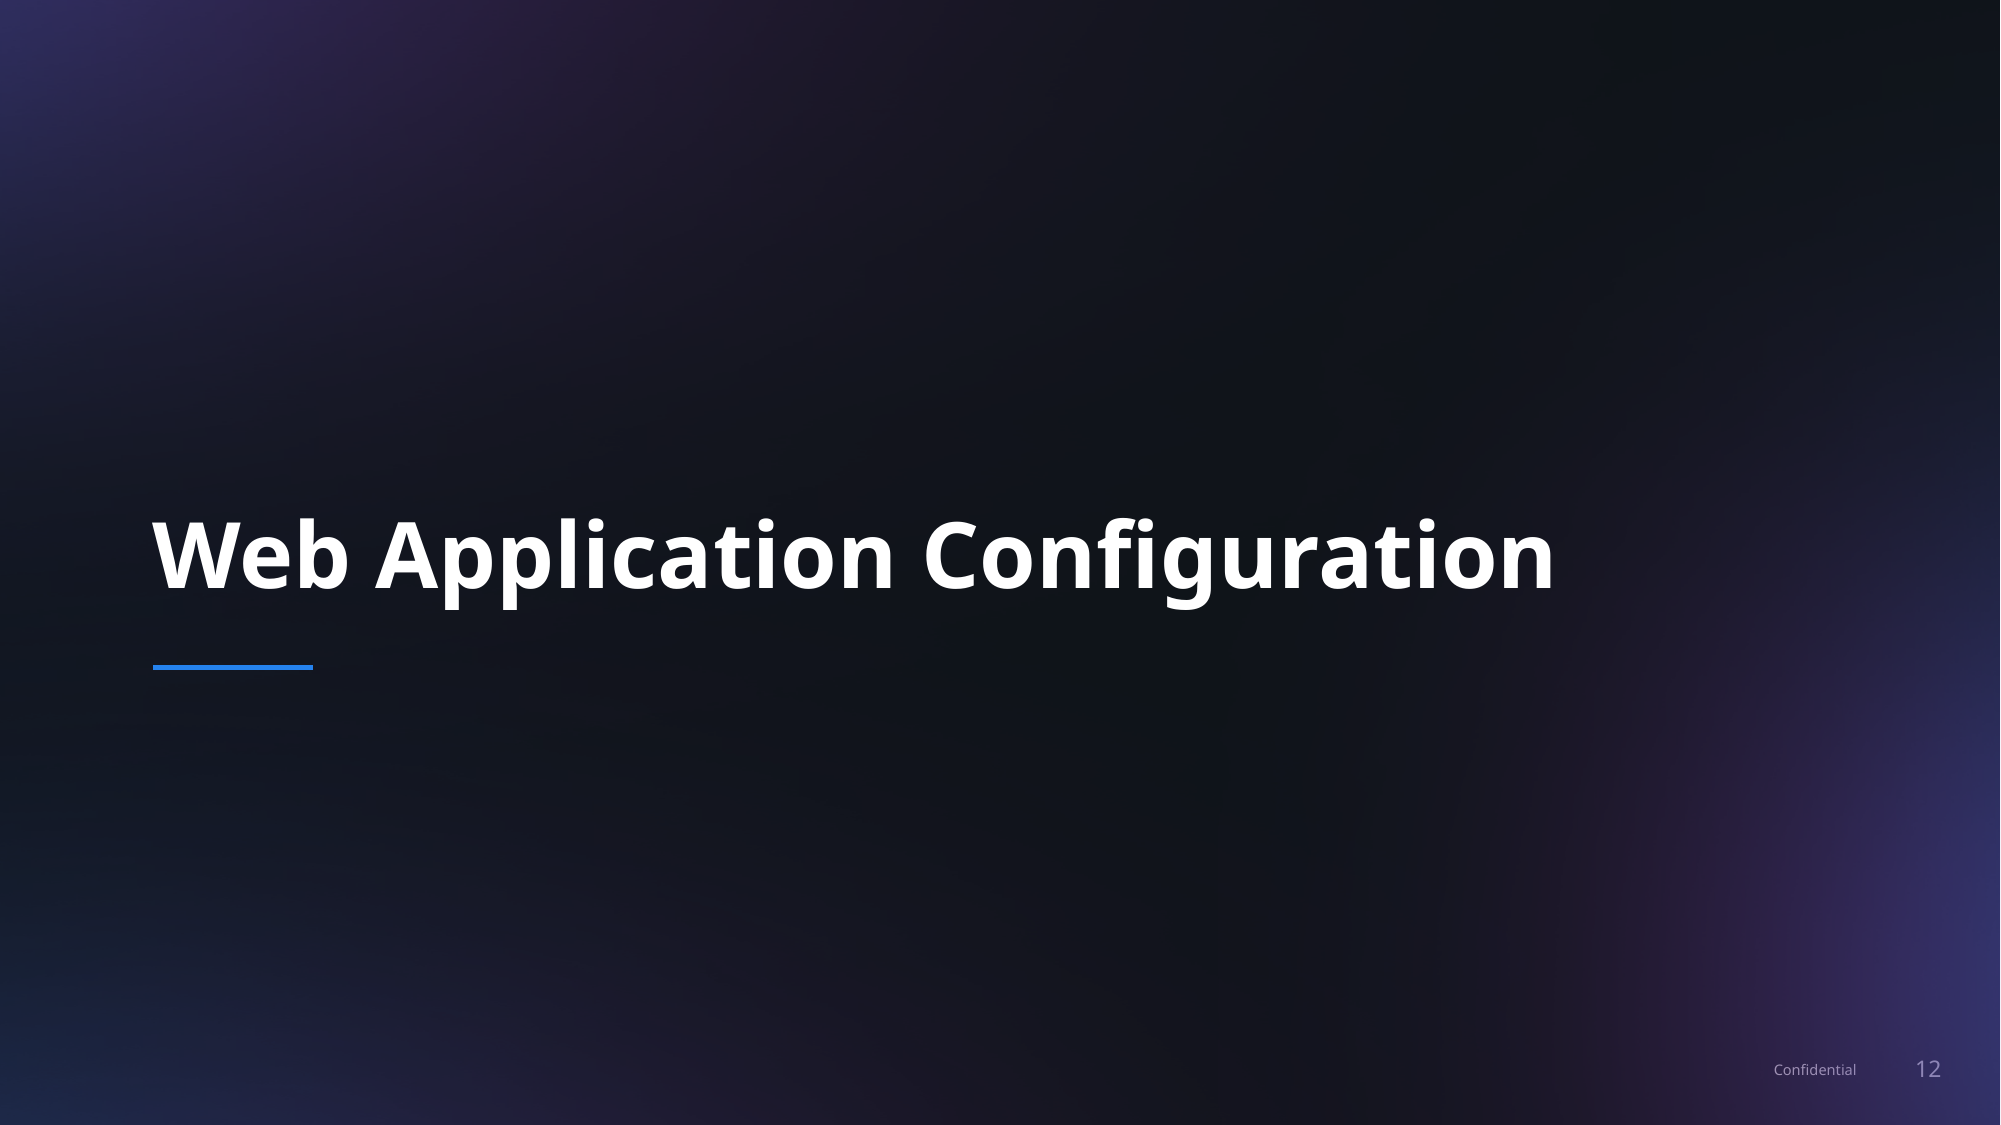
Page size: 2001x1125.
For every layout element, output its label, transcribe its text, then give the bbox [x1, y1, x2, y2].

picture [0, 0, 2001, 1125]
title Web Application Configuration [137, 362, 1863, 615]
